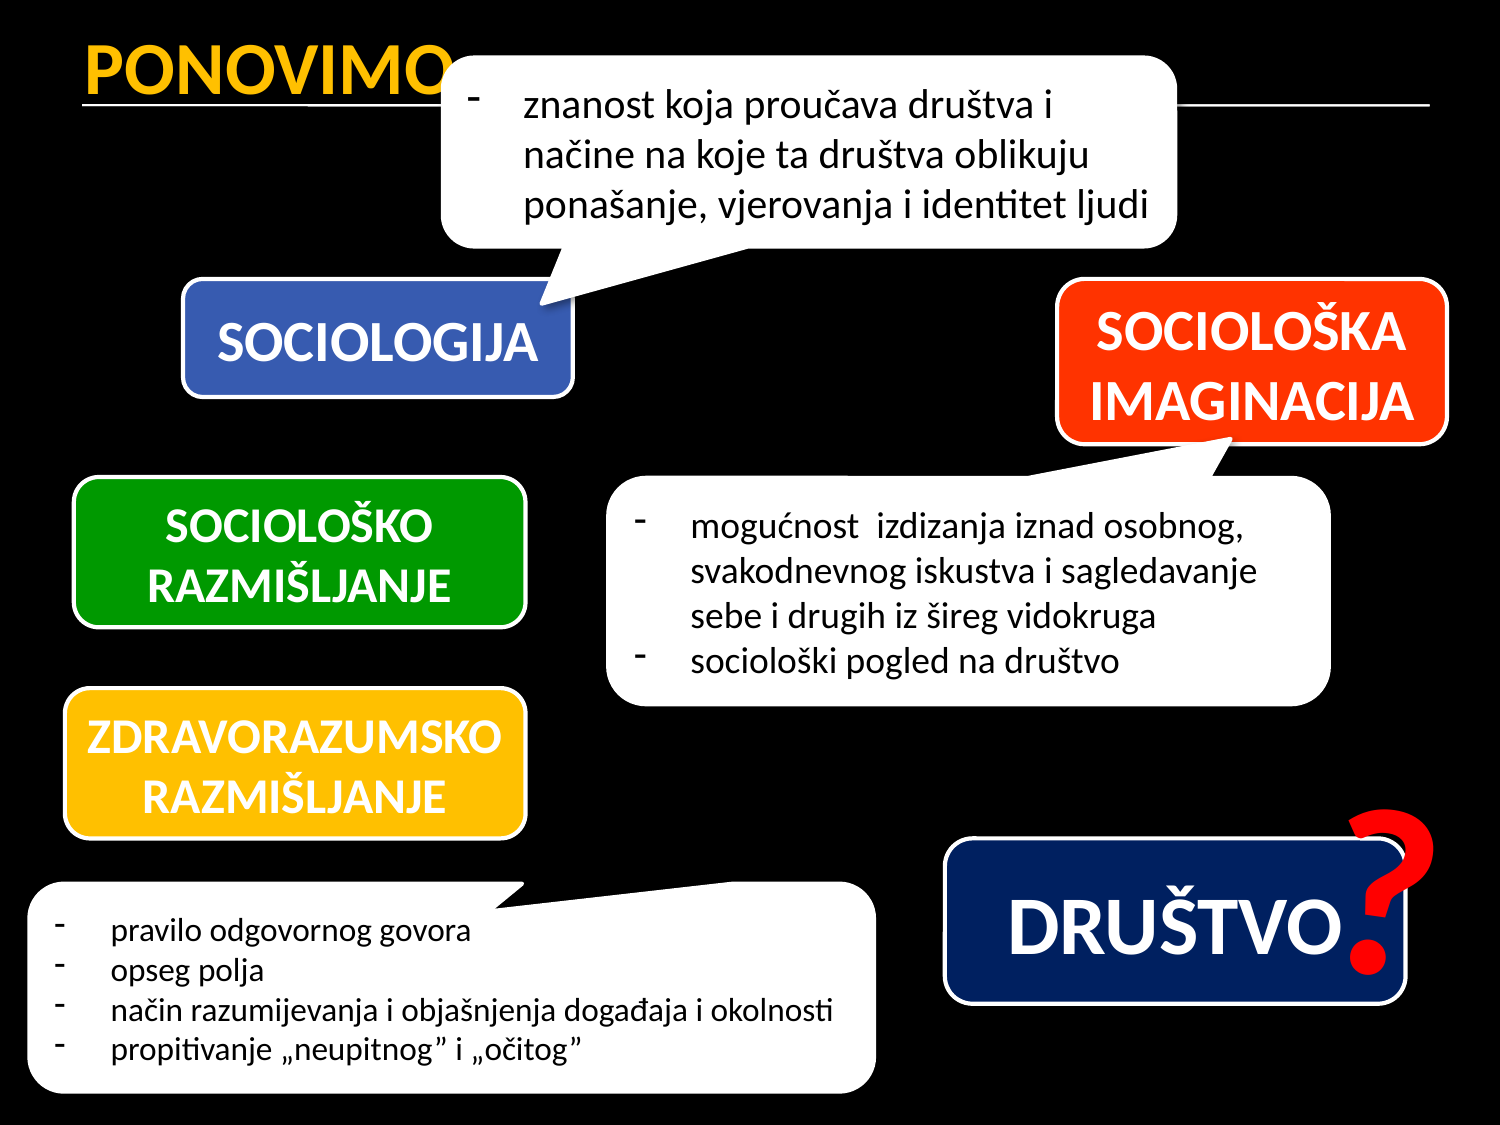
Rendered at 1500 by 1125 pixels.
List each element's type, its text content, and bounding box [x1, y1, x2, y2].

text_box SOCIOLOŠKA IMAGINACIJA [1054, 276, 1450, 447]
text_box mogućnost izdizanja iznad osobnog, svakodnevnog iskustva i sagledavanje sebe i drugih iz šireg vidokruga sociološki pogled na društvo [606, 436, 1331, 707]
text_box ? [1293, 720, 1476, 1040]
text_box SOCIOLOGIJA [180, 276, 575, 400]
text_box ZDRAVORAZUMSKO RAZMIŠLJANJE [62, 686, 528, 841]
text_box znanost koja proučava društva i načine na koje ta društva oblikuju ponašanje, vjerovanja i identitet ljudi [440, 55, 1178, 306]
text_box SOCIOLOŠKO RAZMIŠLJANJE [71, 474, 528, 630]
title PONOVIMO [70, 11, 1500, 106]
text_box DRUŠTVO [942, 836, 1319, 1006]
text_box pravilo odgovornog govora opseg polja način razumijevanja i objašnjenja događaja i okolnosti propitivanje „neupitnog” i „očitog” [27, 881, 877, 1094]
